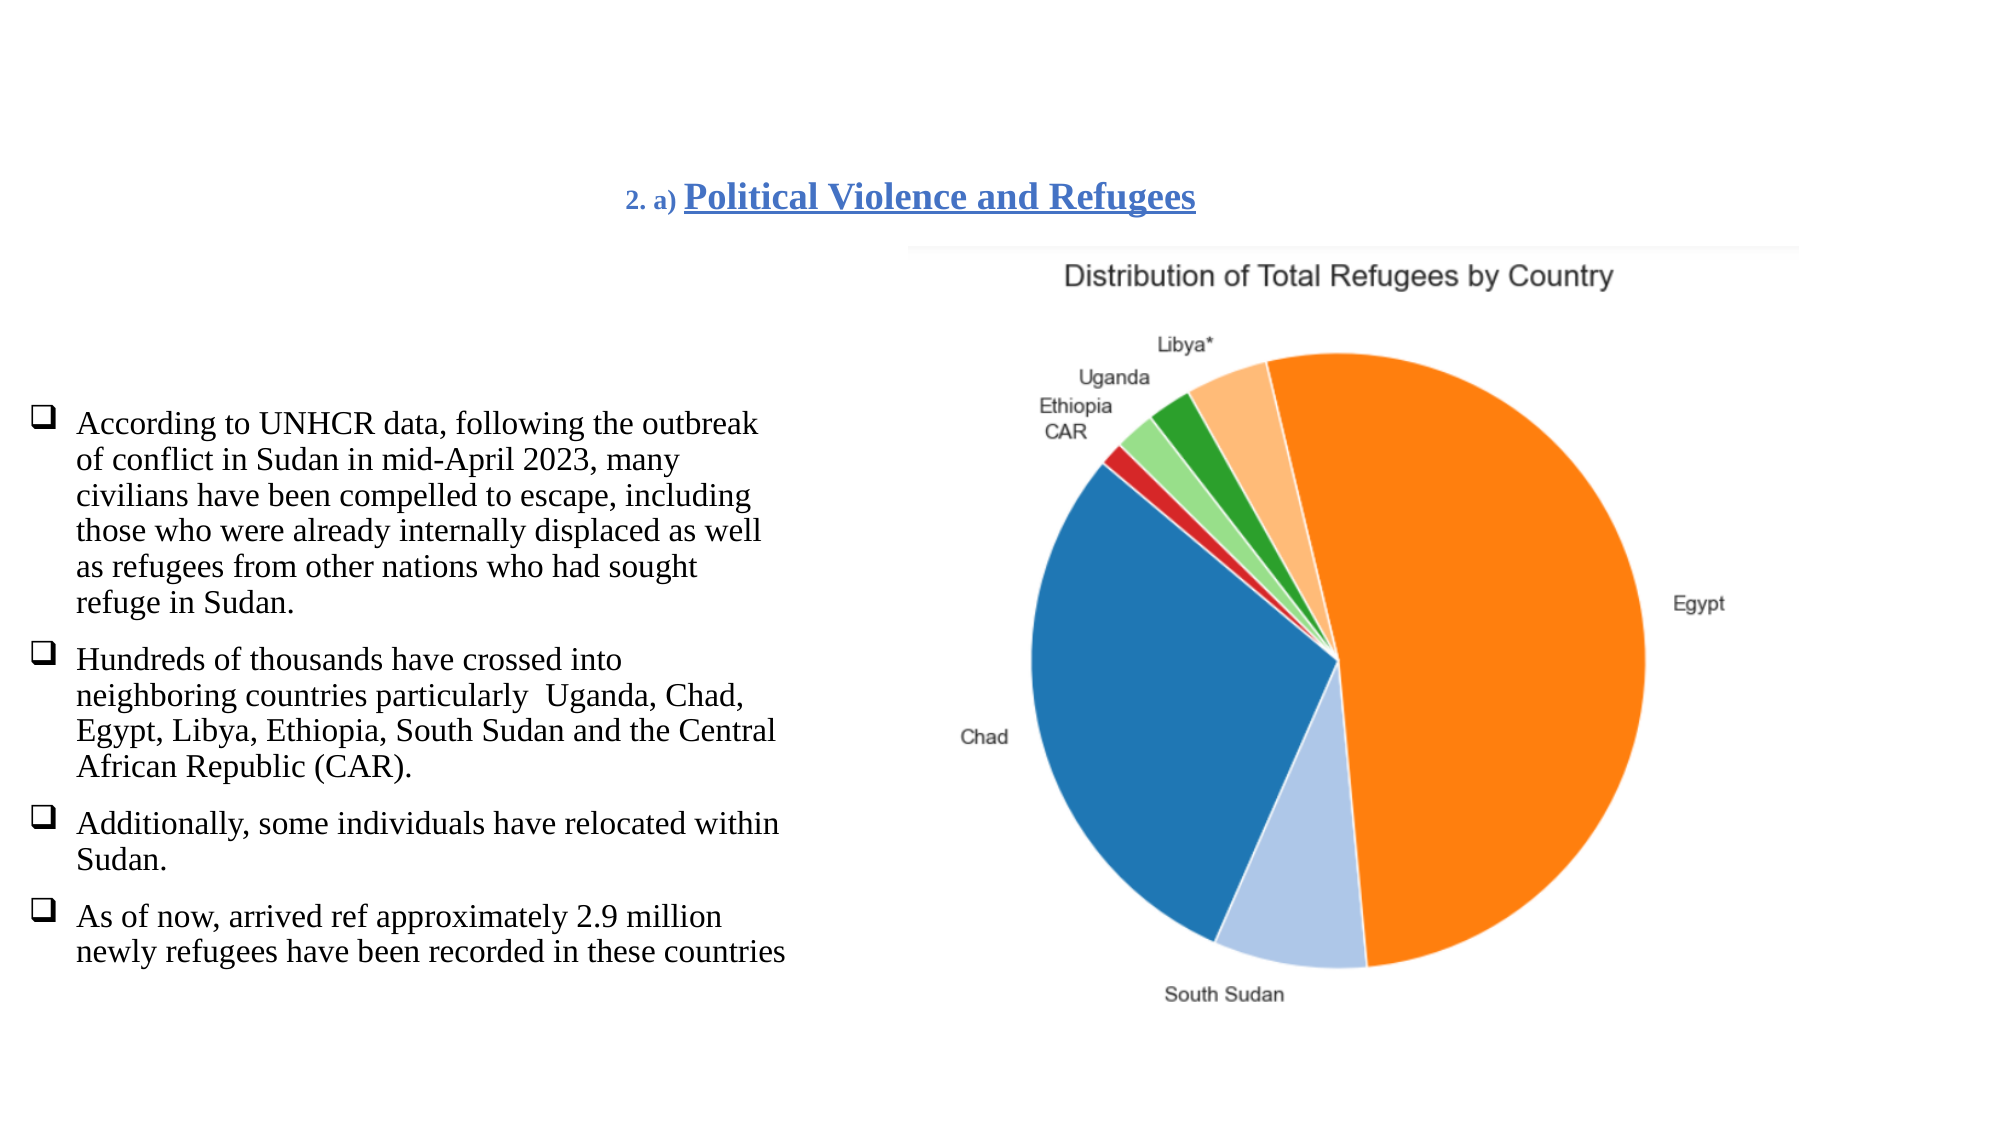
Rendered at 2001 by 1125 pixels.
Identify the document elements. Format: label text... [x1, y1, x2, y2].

list According to UNHCR data, following the outbreak of conflict in Sudan in mid-April 2023, many civilians have been compelled to escape, including those who were already internally displaced as well as refugees from other nations who had sought refuge in Sudan. Hundreds of thousands have crossed into neighboring countries particularly Uganda, Chad, Egypt, Libya, Ethiopia, South Sudan and the Central African Republic (CAR). Additionally, some individuals have relocated within Sudan. As of now, arrived ref approximately 2.9 million newly refugees have been recorded in these countries [14, 337, 805, 1025]
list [908, 246, 1799, 1025]
title 2. a) Political Violence and Refugees [137, 75, 1677, 225]
